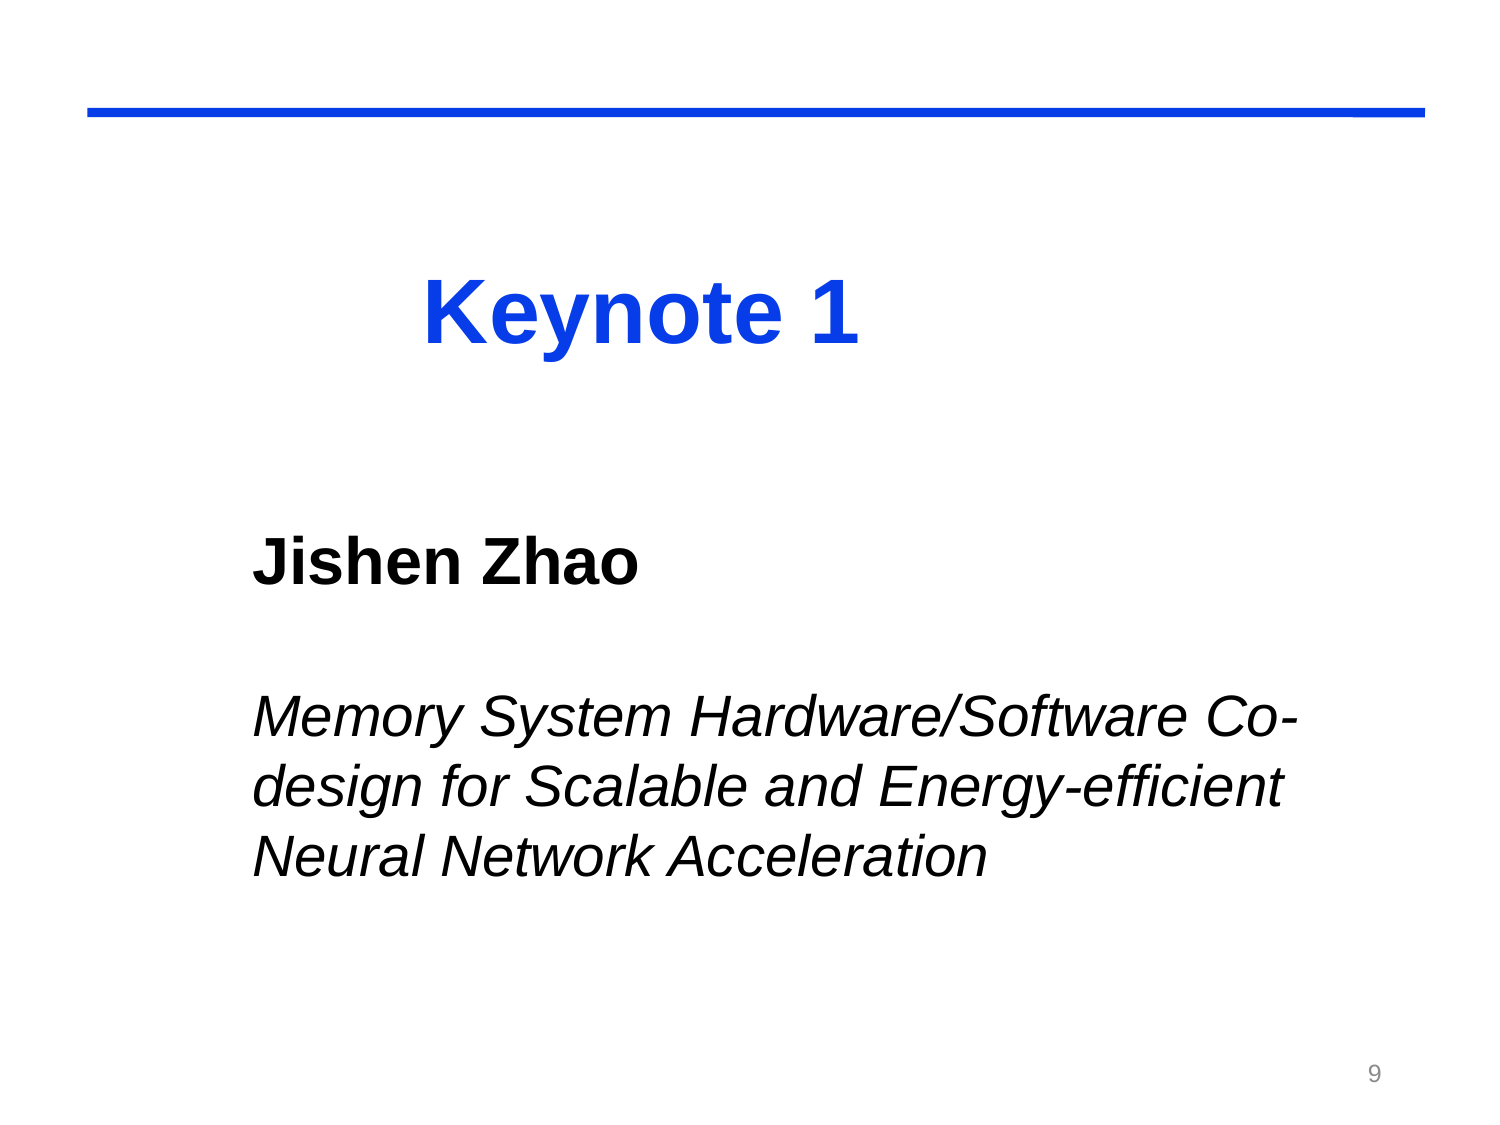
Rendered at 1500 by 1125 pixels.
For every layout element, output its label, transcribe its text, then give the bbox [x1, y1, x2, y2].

slide_number 9 [1059, 1042, 1397, 1103]
text_box Jishen Zhao Memory System Hardware/Software Co-design for Scalable and Energy-efficient Neural Network Acceleration [237, 510, 1422, 896]
title Keynote 1 [411, 261, 1500, 369]
